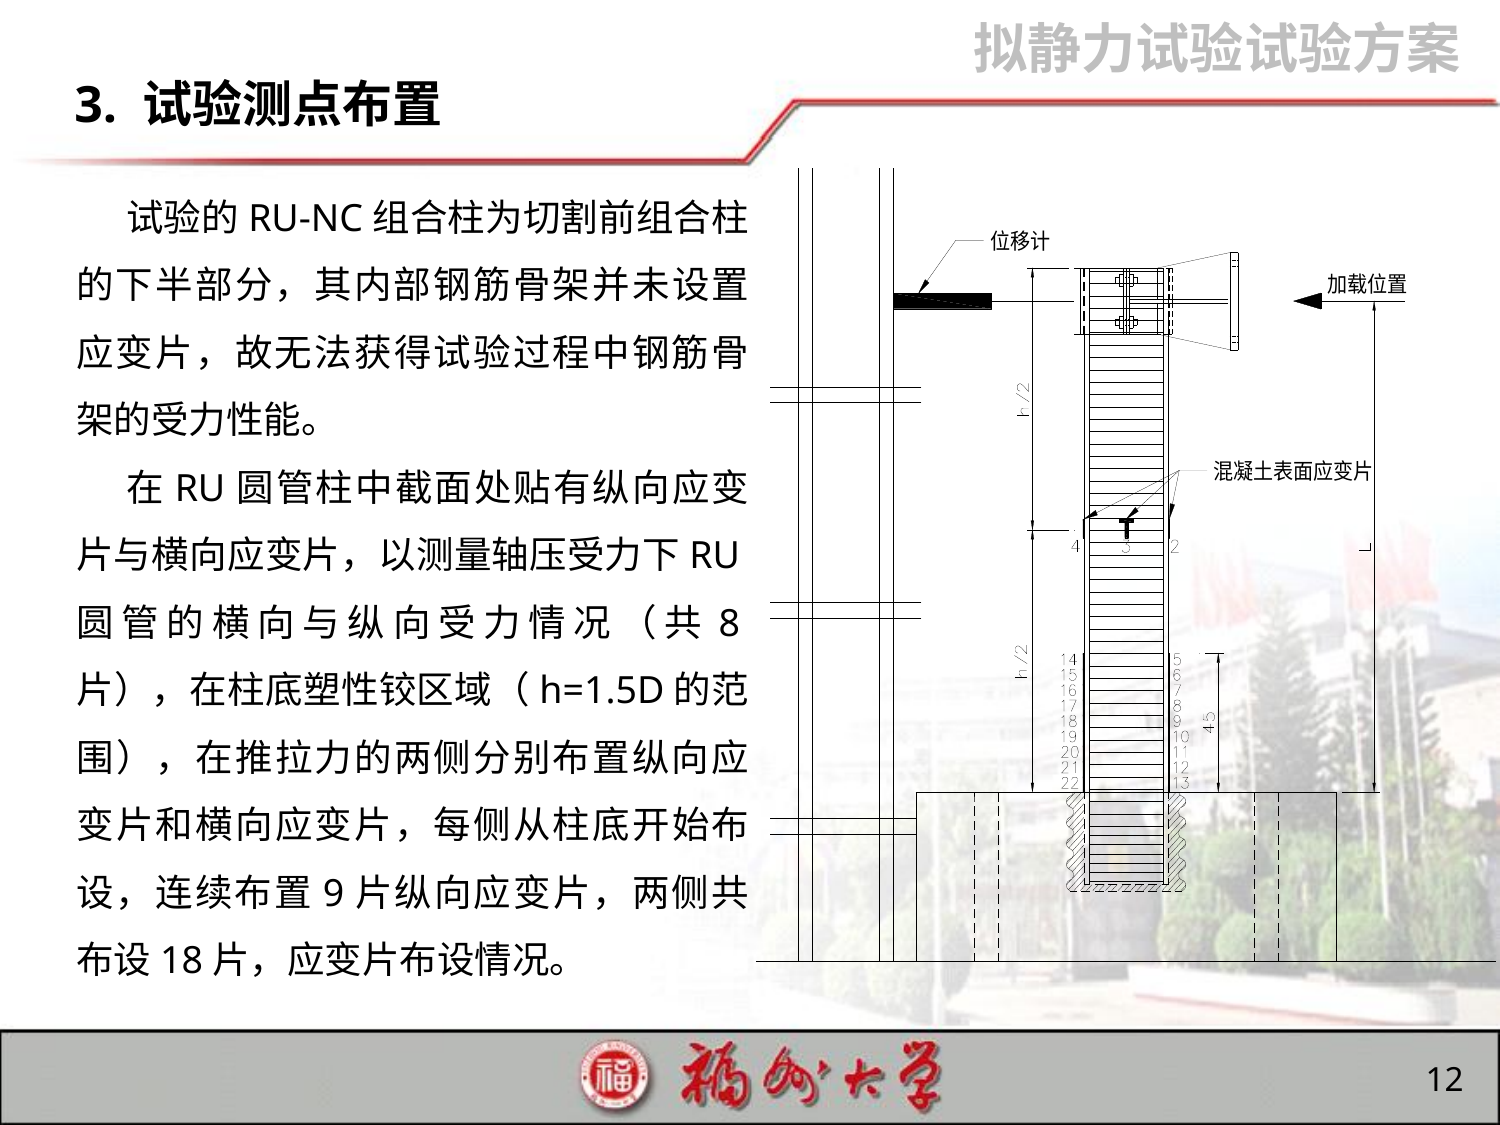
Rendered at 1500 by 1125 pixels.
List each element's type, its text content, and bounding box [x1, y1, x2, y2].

text_box 3. 试验测点布置 [59, 65, 457, 140]
text_box 拟静力试验试验方案 [958, 6, 1477, 87]
picture [0, 0, 1500, 1125]
text_box 试验的RU-NC组合柱为切割前组合柱的下半部分，其内部钢筋骨架并未设置应变片，故无法获得试验过程中钢筋骨架的受力性能。 在RU圆管柱中截面处贴有纵向应变片与横向应变片，以测量轴压受力下RU圆管的横向与纵向受力情况（共8片），在柱底塑性铰区域（h=1.5D的范围），在推拉力的两侧分别布置纵向应变片和横向应变片，每侧从柱底开始布设，连续布置9片纵向应变片，两侧共布设18片，应变片布设情况。 [61, 163, 764, 989]
slide_number 12 [1407, 1051, 1479, 1112]
